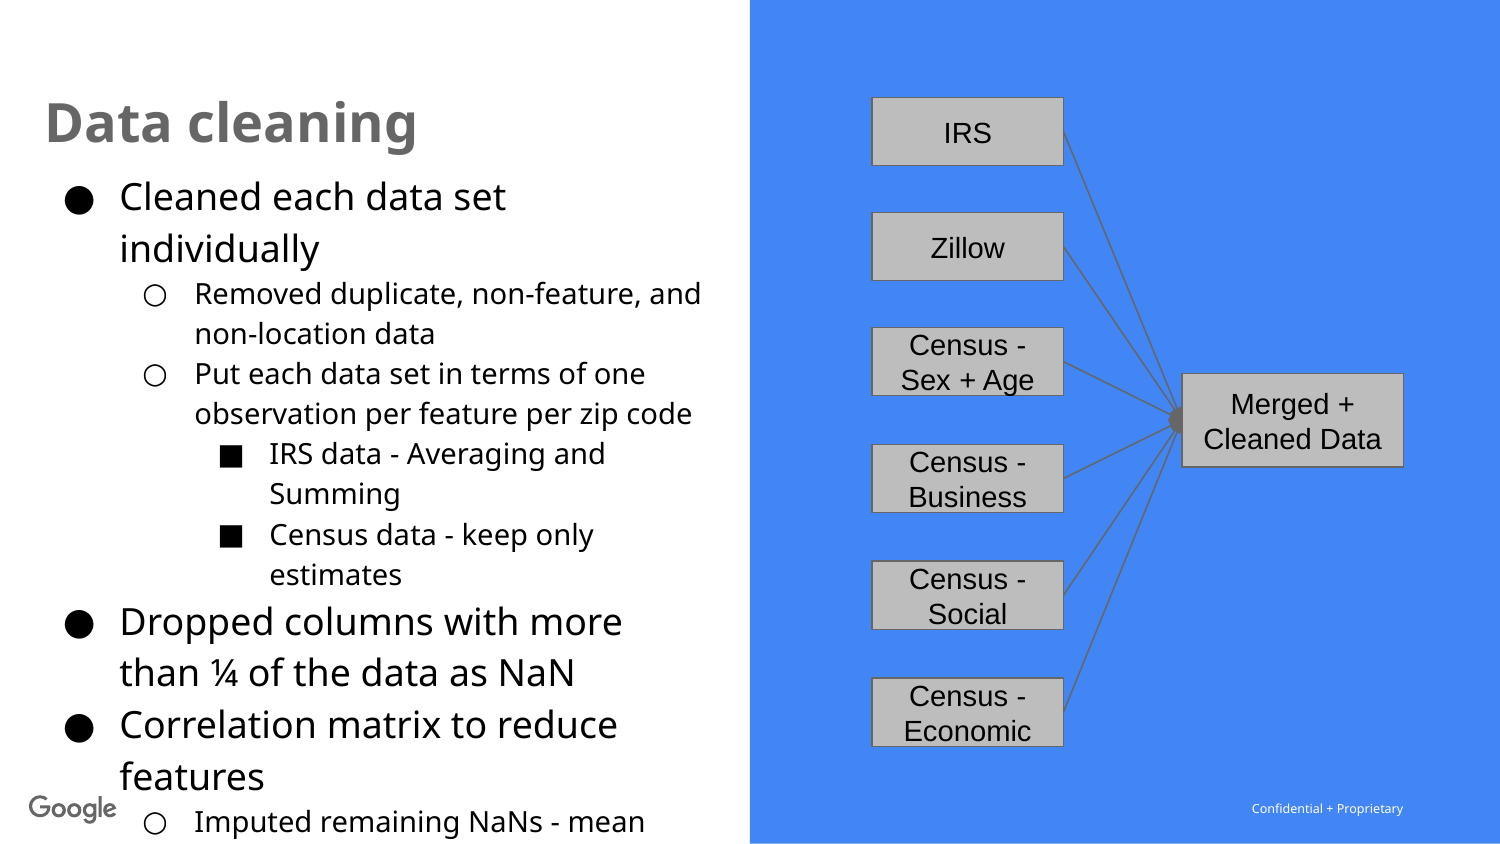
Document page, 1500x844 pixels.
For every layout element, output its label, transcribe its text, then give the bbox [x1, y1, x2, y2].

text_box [1063, 419, 1183, 713]
text_box Merged + Cleaned Data [1189, 373, 1404, 468]
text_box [1063, 361, 1183, 418]
text_box Census - Business [872, 444, 1057, 513]
text_box Census - Sex + Age [872, 327, 1057, 396]
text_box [1063, 246, 1183, 361]
text_box IRS [872, 97, 1064, 166]
text_box Census - Economic [872, 678, 1064, 747]
list Cleaned each data set individually Removed duplicate, non-feature, and non-location data Put each data set in terms of one observation per feature per zip code IRS data - Averaging and Summing Census data - keep only estimates Dropped columns with more than ¼ of the data as NaN Correlation matrix to reduce features Imputed remaining NaNs - mean [29, 199, 728, 806]
title Data cleaning [29, 73, 693, 199]
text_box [1063, 131, 1183, 245]
text_box Zillow [872, 212, 1058, 281]
text_box Census - Social [872, 561, 1058, 630]
